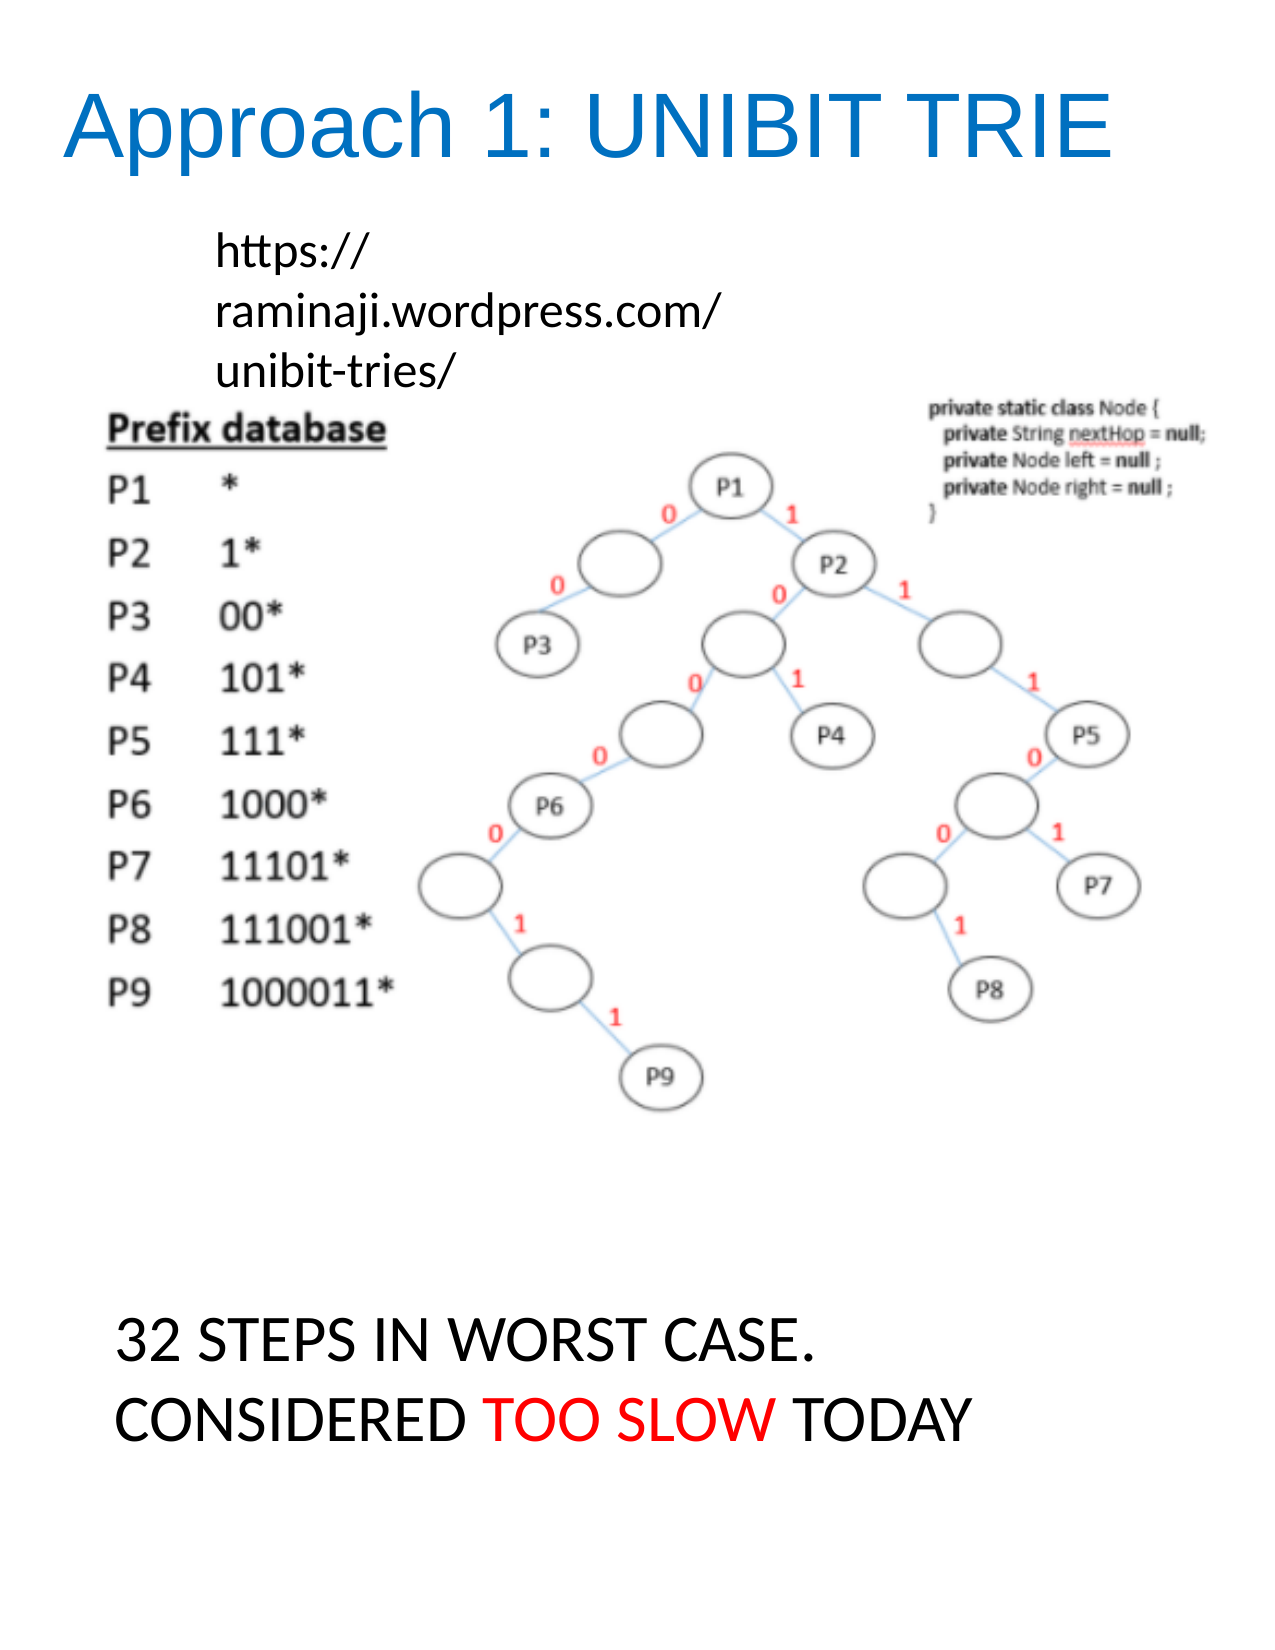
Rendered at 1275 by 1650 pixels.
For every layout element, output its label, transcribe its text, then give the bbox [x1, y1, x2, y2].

text_box 32 STEPS IN WORST CASE. CONSIDERED TOO SLOW TODAY [99, 1287, 1138, 1463]
text_box https://raminaji.wordpress.com/unibit-tries/ [200, 209, 838, 377]
picture [10, 378, 1264, 1142]
title Approach 1: UNIBIT TRIE [63, 66, 1212, 178]
